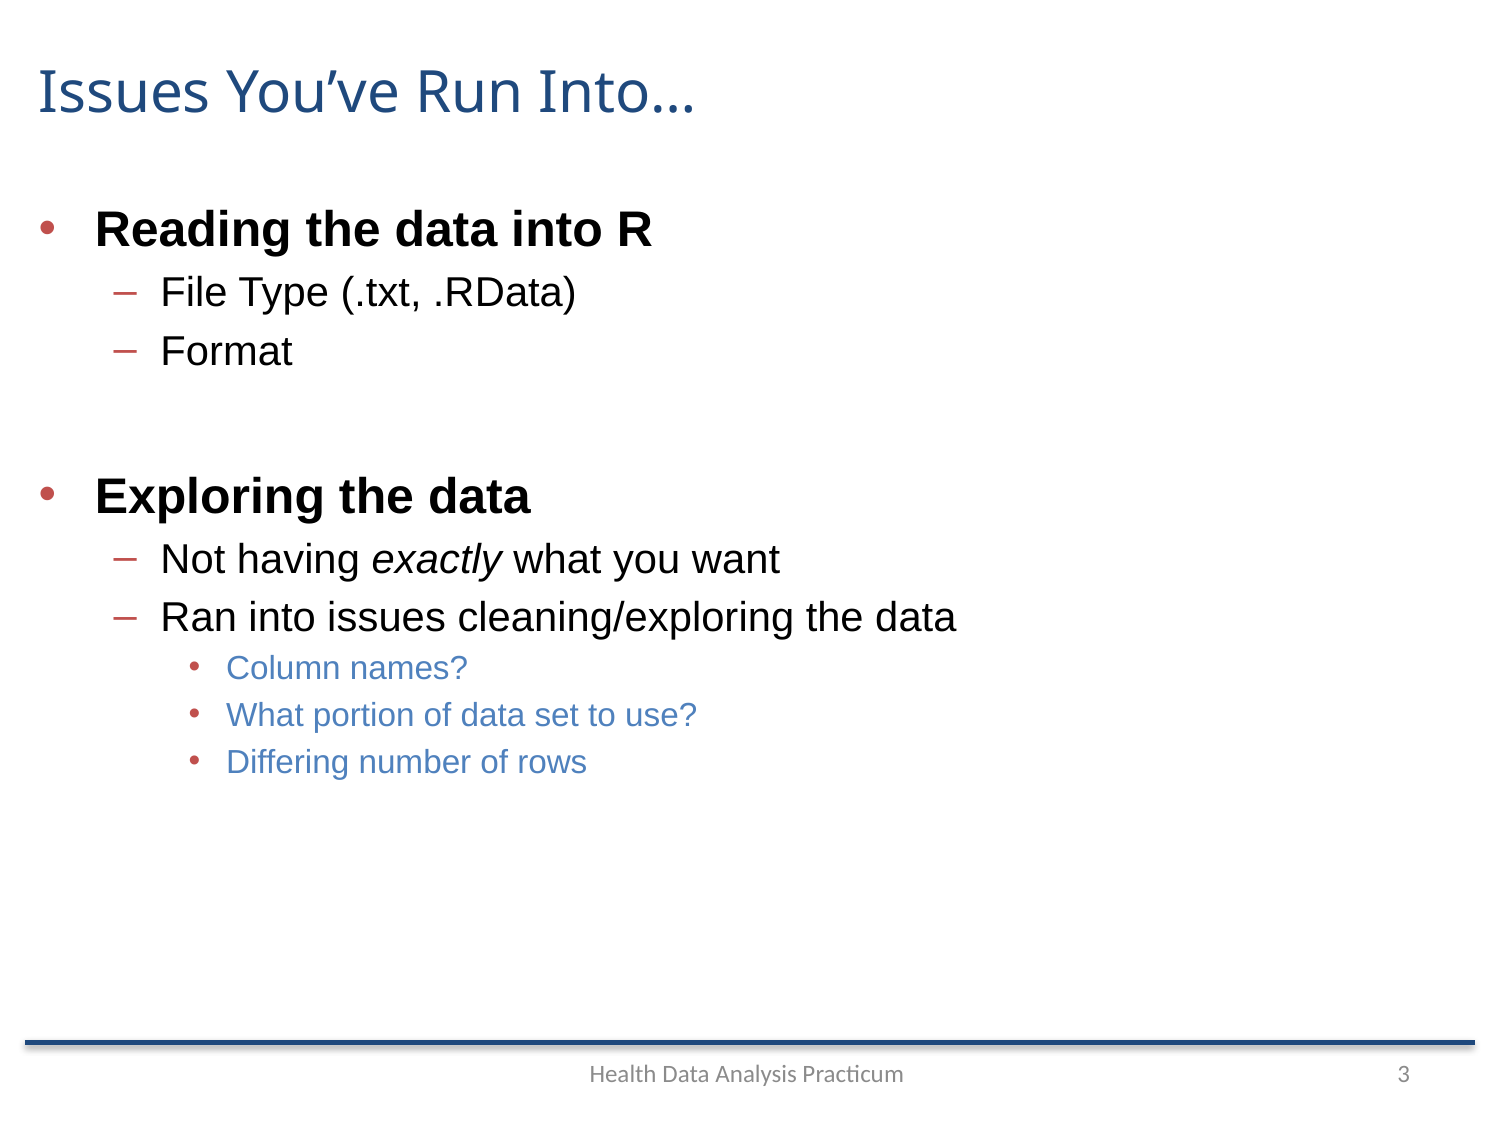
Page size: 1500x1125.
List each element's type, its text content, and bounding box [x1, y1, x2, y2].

list Reading the data into R File Type (.txt, .RData) Format Exploring the data Not having exactly what you want Ran into issues cleaning/exploring the data Column names? What portion of data set to use? Differing number of rows [23, 189, 1467, 1021]
title Issues You’ve Run Into… [23, 21, 1467, 157]
slide_number 3 [1075, 1042, 1425, 1103]
footer Health Data Analysis Practicum [425, 1042, 1075, 1103]
